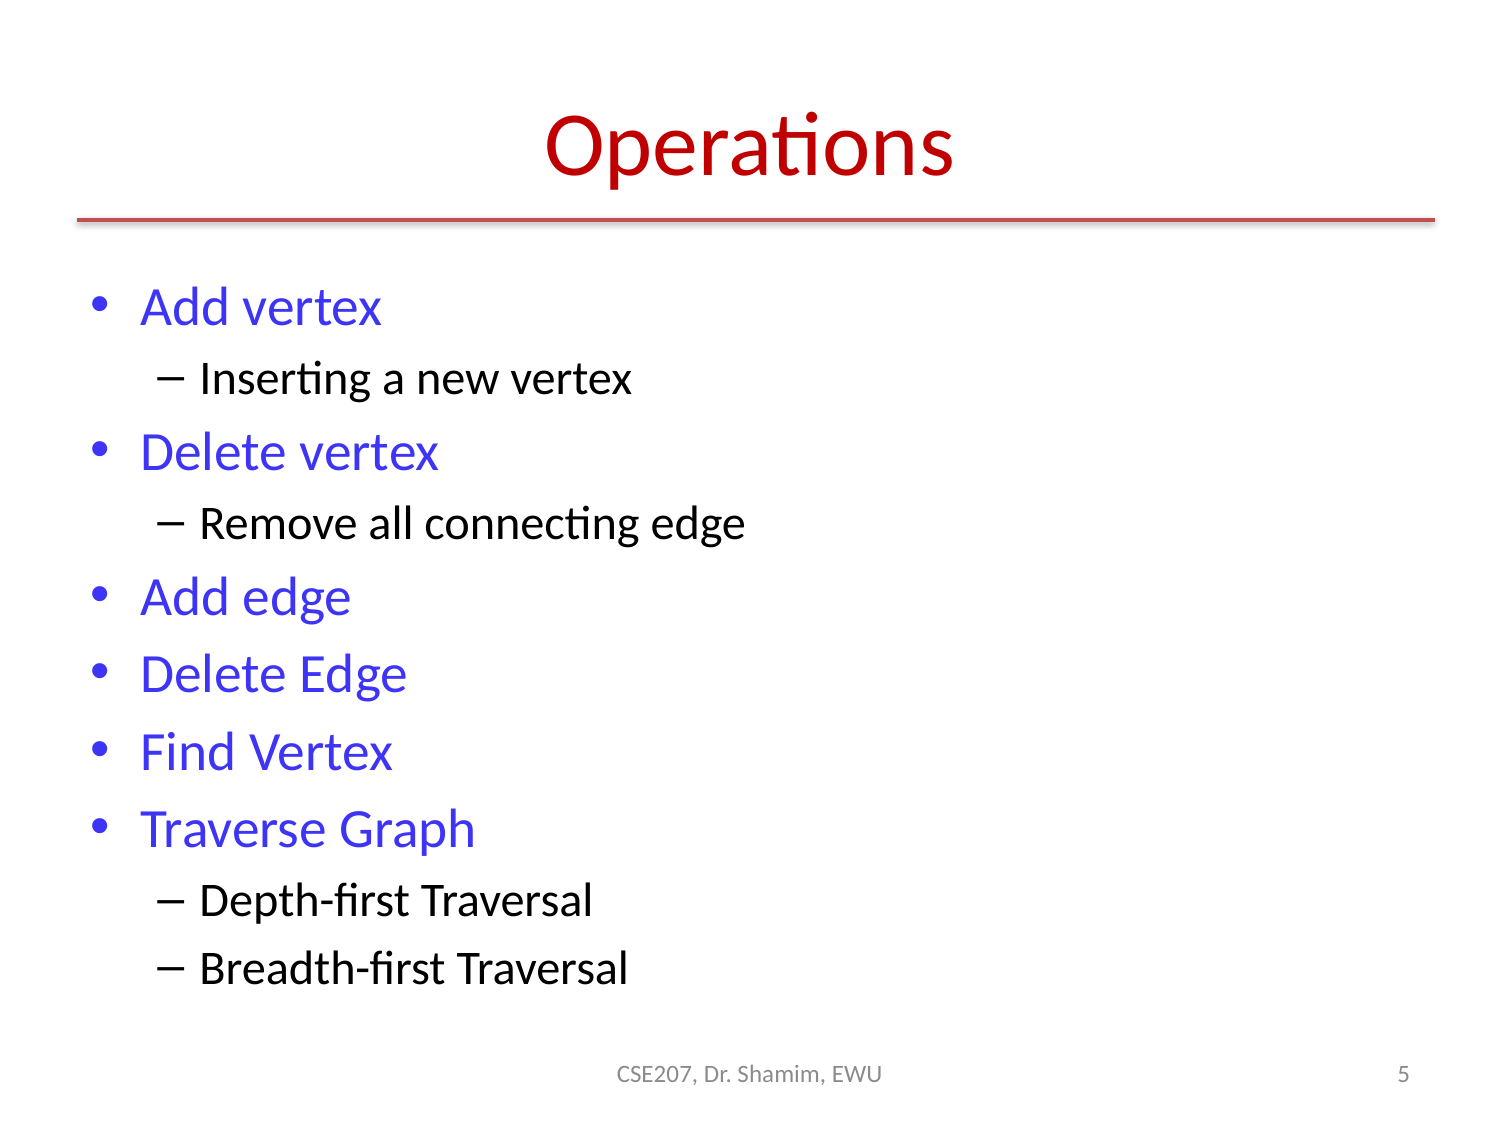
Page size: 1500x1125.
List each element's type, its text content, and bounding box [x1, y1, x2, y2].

footer CSE207, Dr. Shamim, EWU [512, 1042, 988, 1103]
list Add vertex Inserting a new vertex Delete vertex Remove all connecting edge Add edge Delete Edge Find Vertex Traverse Graph Depth-first Traversal Breadth-first Traversal [75, 262, 1425, 1005]
title Operations [75, 45, 1425, 233]
slide_number 5 [1074, 1042, 1425, 1103]
